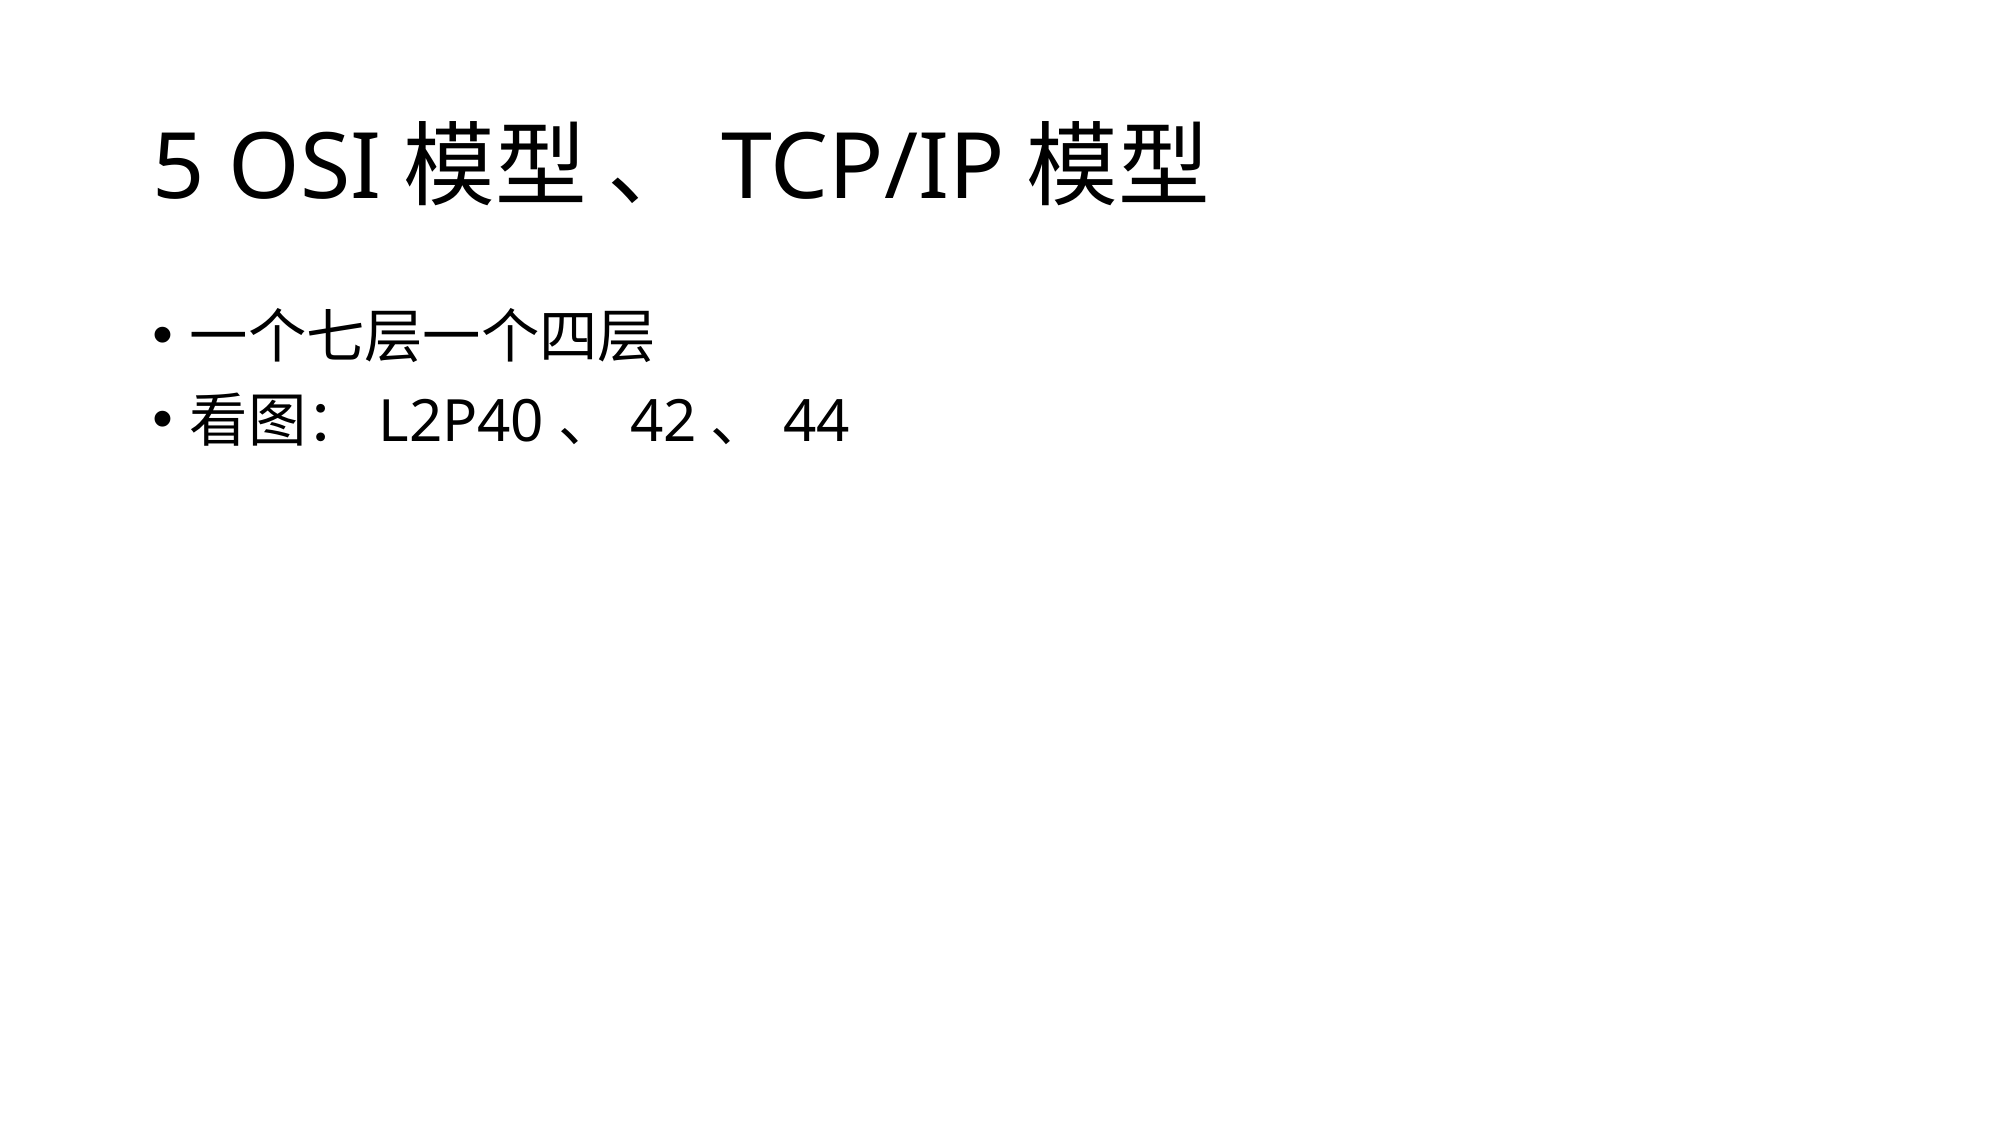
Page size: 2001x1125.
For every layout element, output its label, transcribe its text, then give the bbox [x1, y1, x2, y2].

title 5 OSI模型 、TCP/IP模型 [137, 59, 1863, 278]
list 一个七层一个四层 看图：L2P40、42、44 [137, 299, 1863, 1014]
